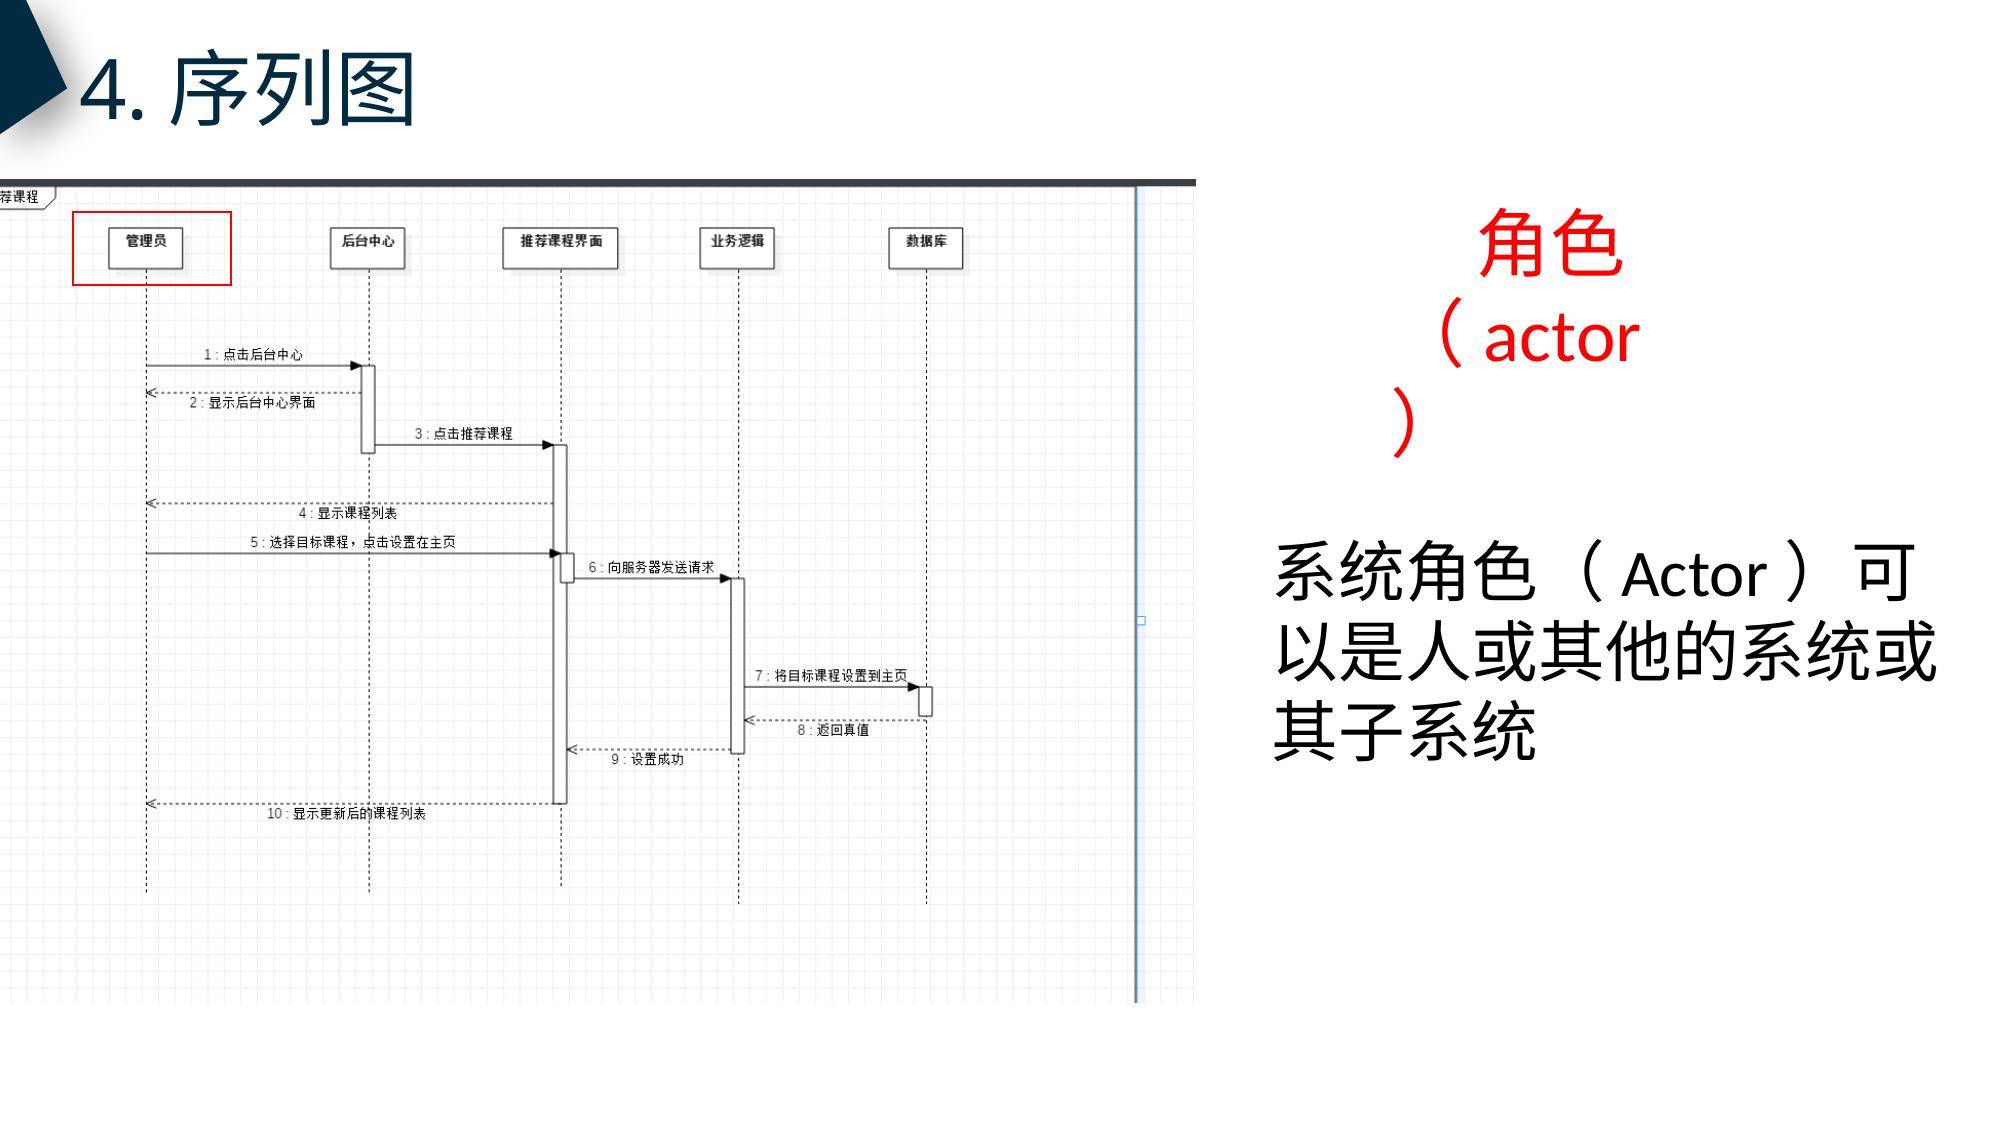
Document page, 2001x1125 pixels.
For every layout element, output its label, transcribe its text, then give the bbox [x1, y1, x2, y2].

text_box [0, 0, 68, 135]
picture [0, 179, 1196, 1003]
text_box 系统角色（Actor）可以是人或其他的系统或其子系统 [1256, 522, 1984, 777]
text_box 角色（actor） [1376, 188, 1728, 474]
text_box 4.序列图 [68, 28, 434, 144]
